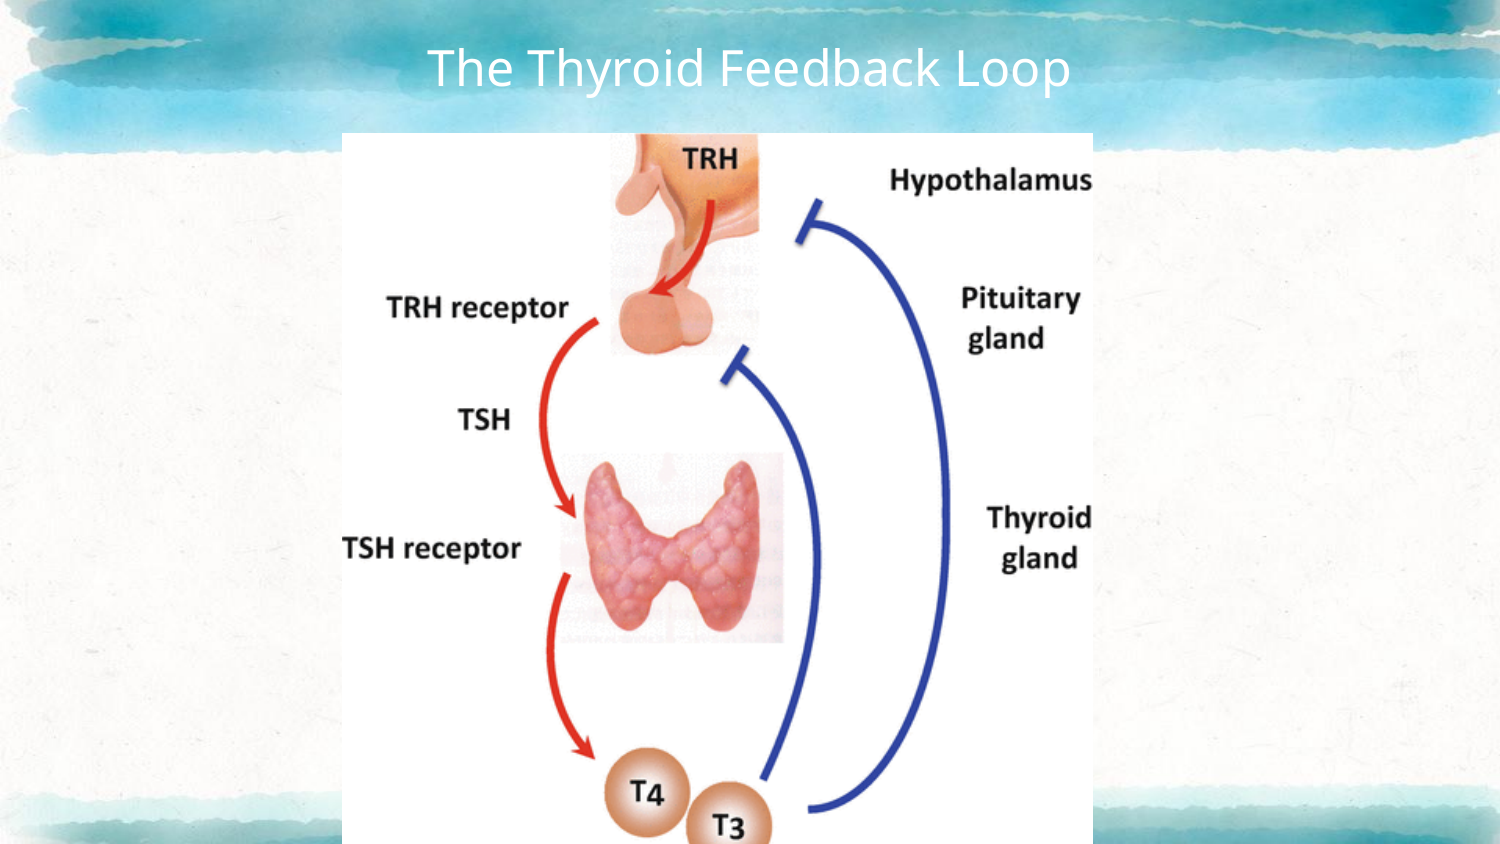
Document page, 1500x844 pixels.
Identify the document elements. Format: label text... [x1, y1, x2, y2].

title The Thyroid Feedback Loop [75, 0, 1425, 137]
picture [0, 0, 1500, 844]
